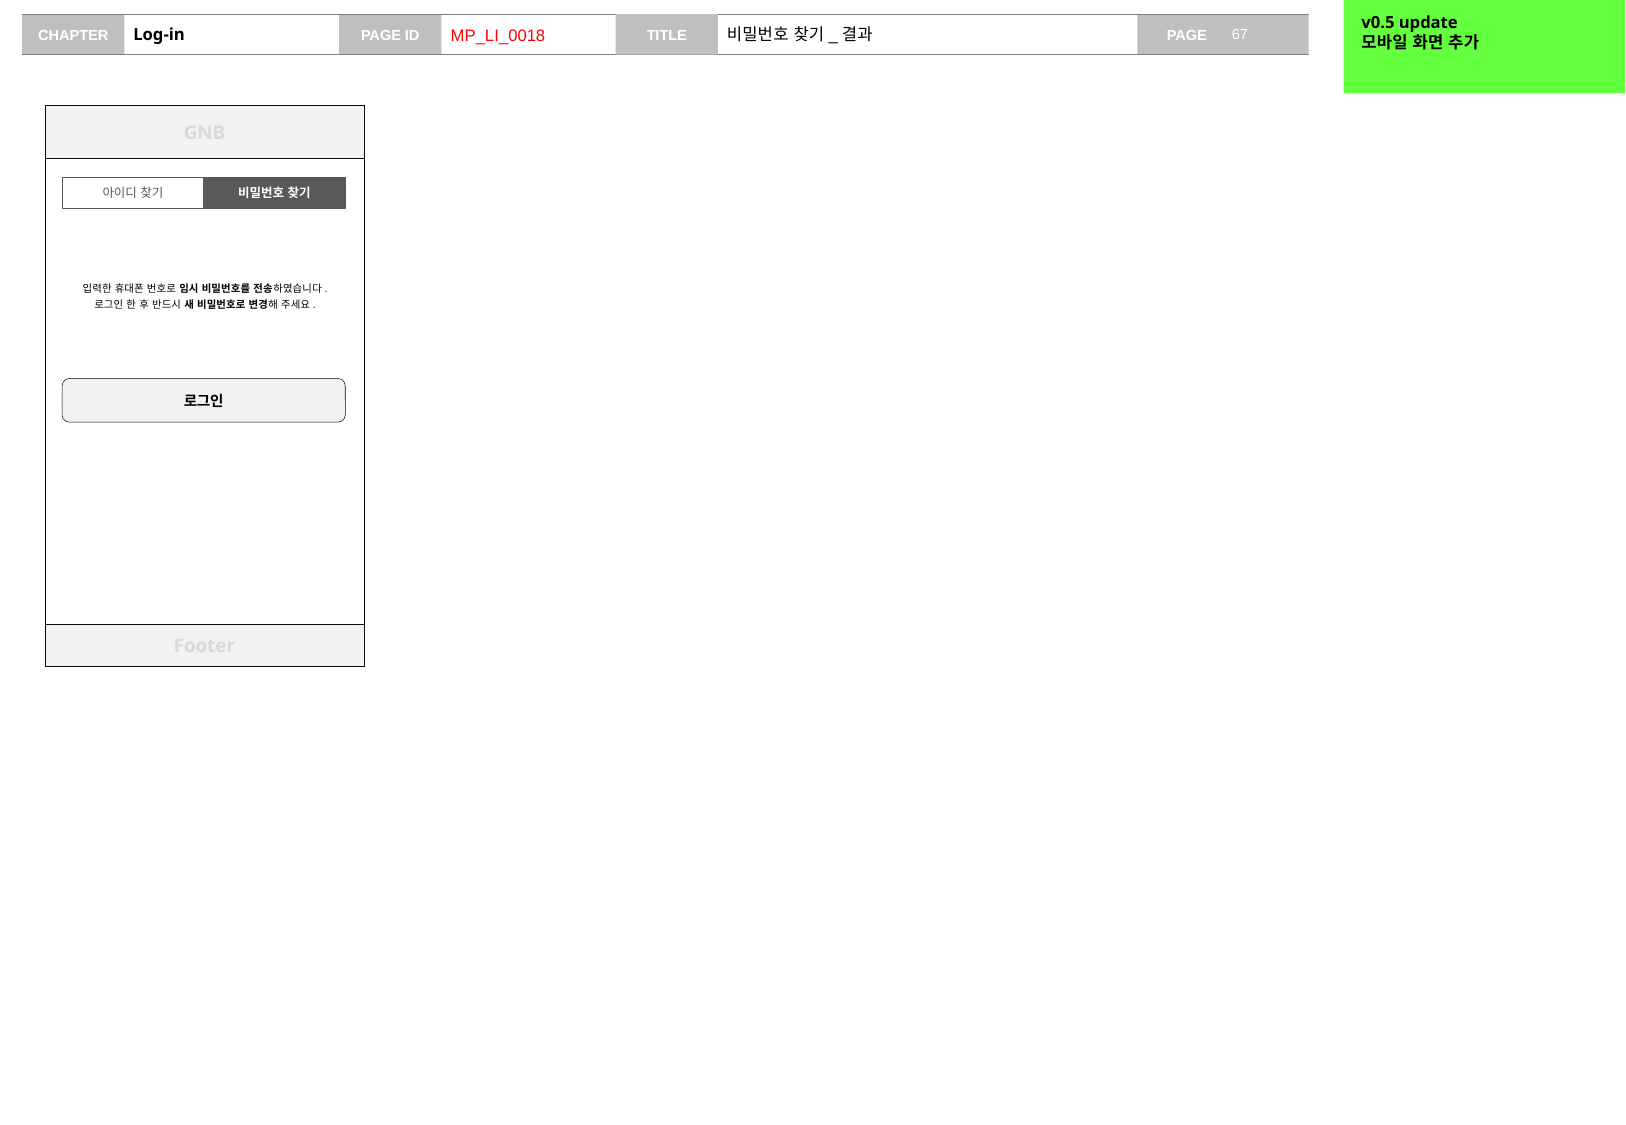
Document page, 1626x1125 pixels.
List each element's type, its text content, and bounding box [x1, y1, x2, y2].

list MP_LI_0018 [441, 16, 616, 53]
list 비밀번호 찾기_결과 [717, 16, 1138, 53]
text_box [43, 103, 366, 668]
title Log-in [124, 16, 340, 53]
text_box Footer [44, 624, 364, 667]
text_box 로그인 [62, 378, 346, 423]
text_box 입력한 휴대폰 번호로 임시 비밀번호를 전송하였습니다. 로그인 한 후 반드시 새 비밀번호로 변경해 주세요. [45, 278, 366, 311]
text_box v0.5 update 모바일 화면 추가 [1343, 0, 1625, 94]
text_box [61, 176, 346, 209]
text_box GNB [44, 105, 364, 159]
